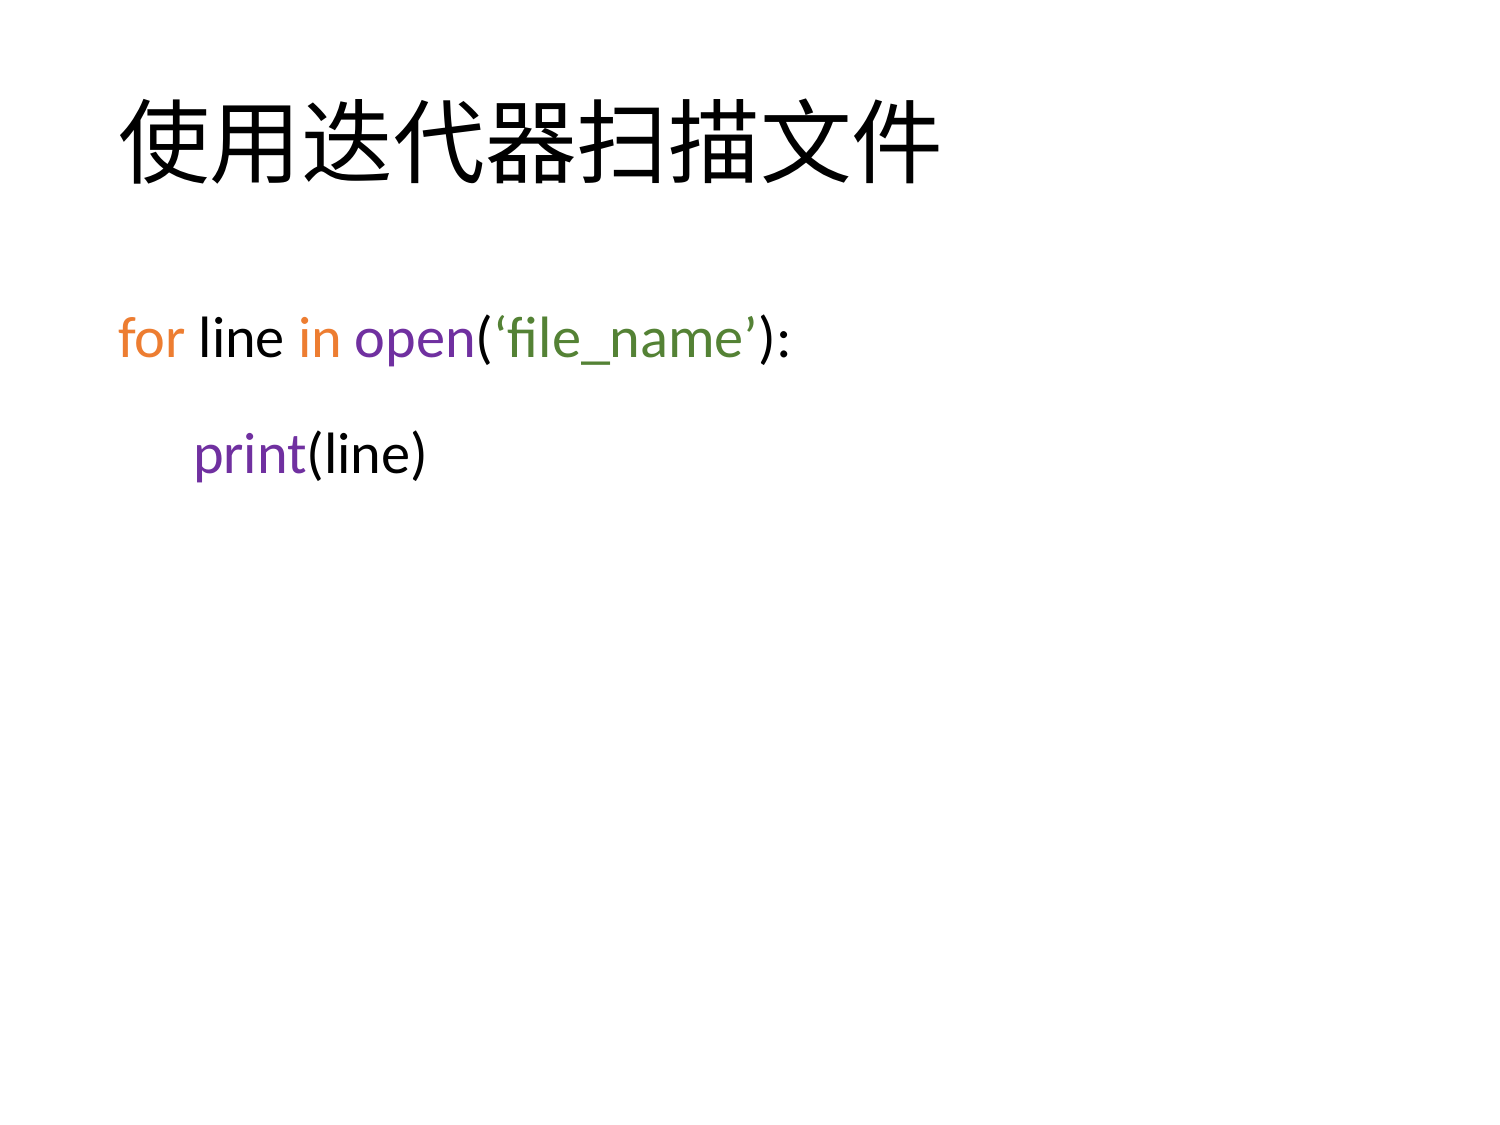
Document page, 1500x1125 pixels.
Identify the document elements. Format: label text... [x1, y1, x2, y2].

title 使用迭代器扫描文件 [103, 59, 1397, 235]
list for line in open(‘file_name’): print(line) [103, 256, 1397, 1014]
